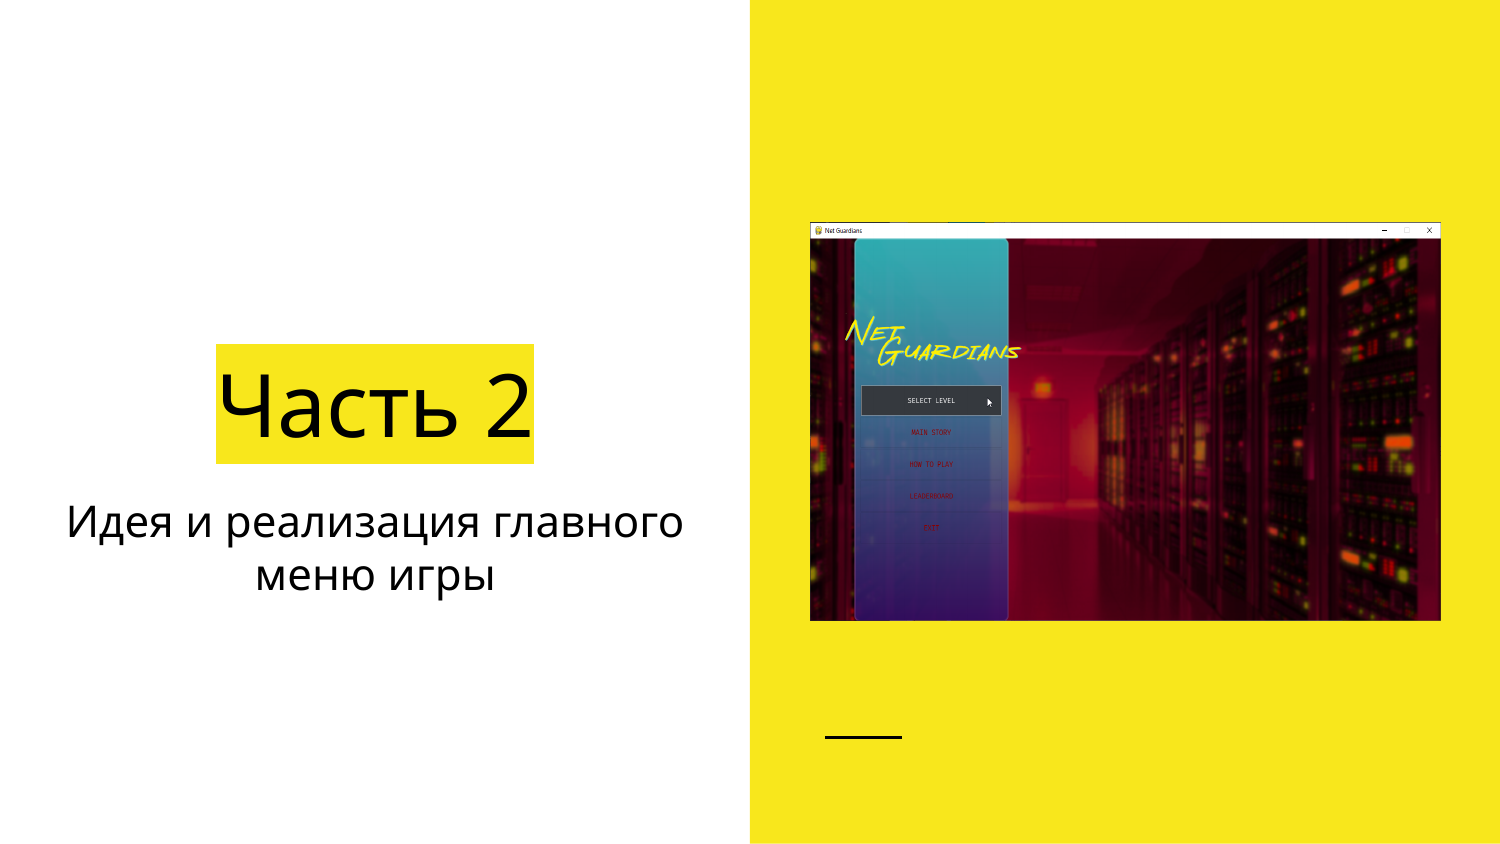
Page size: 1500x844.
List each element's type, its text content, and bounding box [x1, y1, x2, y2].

title Часть 2 [43, 177, 708, 471]
picture [810, 222, 1441, 622]
subtitle Идея и реализация главного меню игры [43, 479, 708, 700]
